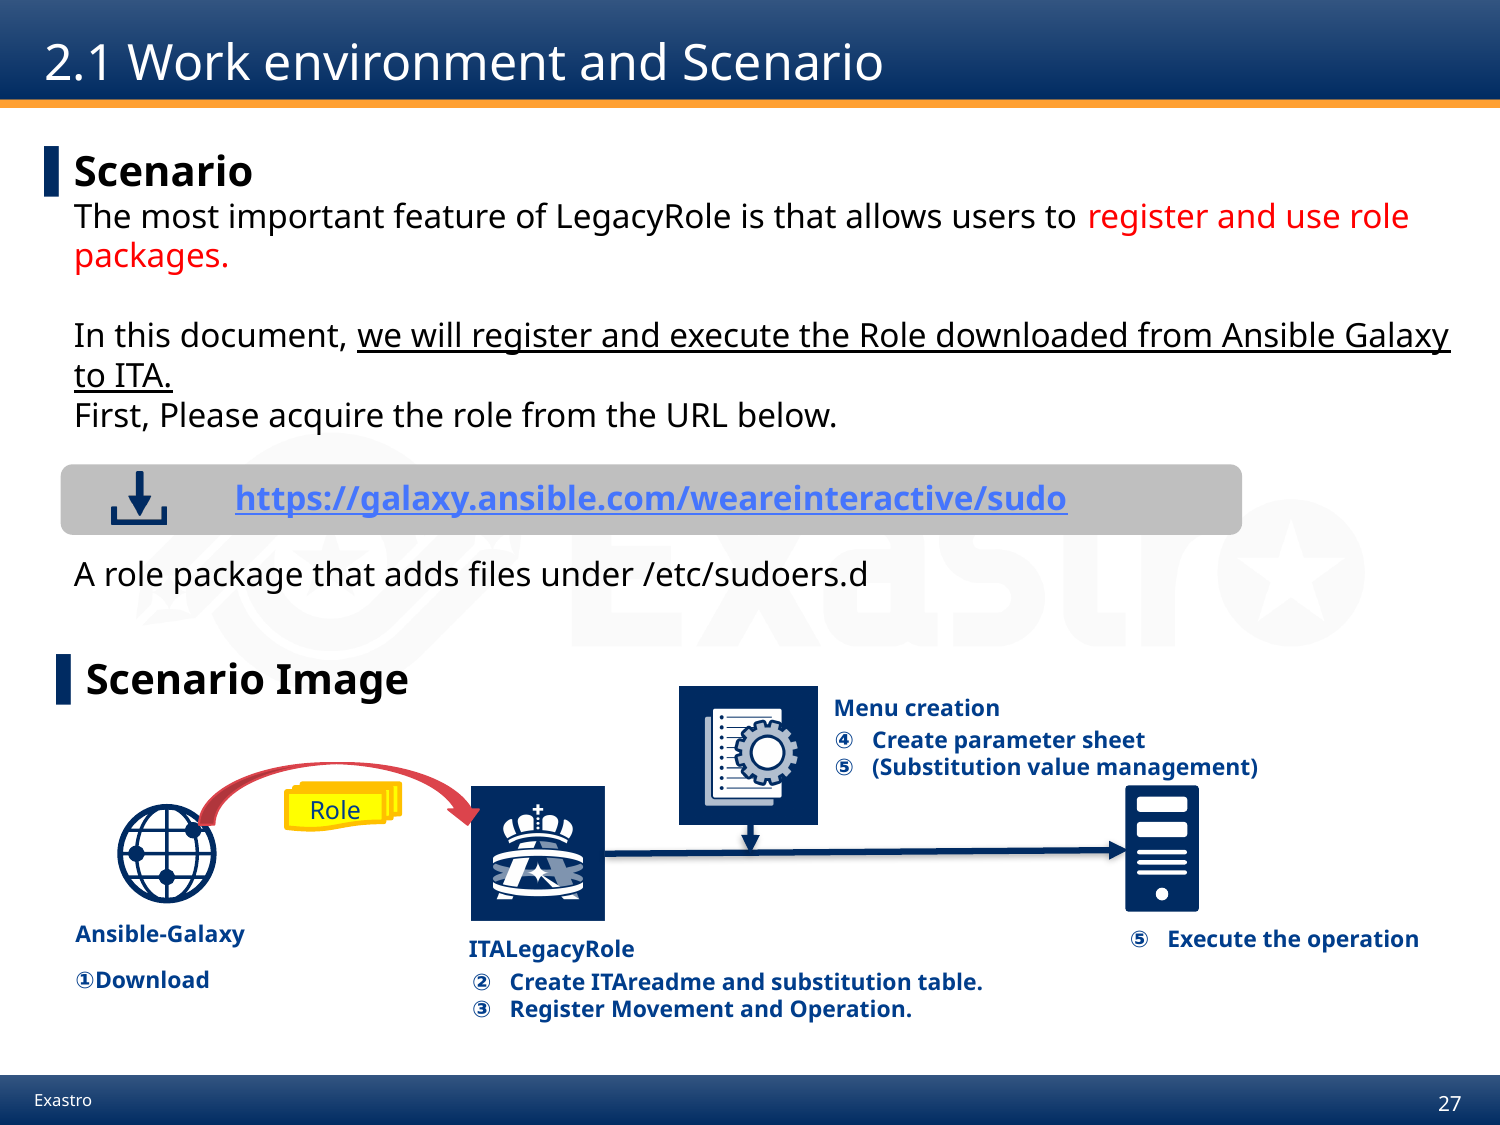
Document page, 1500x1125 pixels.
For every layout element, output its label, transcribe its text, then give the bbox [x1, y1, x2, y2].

text_box Scenario Image [41, 645, 1483, 713]
list Scenario The most important feature of LegacyRole is that allows users to register and use role packages. In this document, we will register and execute the Role downloaded from Ansible Galaxy to ITA. First, Please acquire the role from the URL below. A role package that adds files under /etc/sudoers.d [29, 137, 1471, 976]
text_box Menu creation [822, 713, 1032, 717]
picture [0, 0, 1500, 1125]
text_box Create parameter sheet (Substitution value management) [822, 717, 1306, 788]
text_box ITALegacyRole [453, 927, 667, 970]
text_box Ansible-Galaxy [60, 911, 274, 954]
text_box [117, 803, 217, 904]
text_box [604, 849, 745, 854]
text_box Role [286, 783, 400, 830]
text_box Execute the operation [1115, 917, 1471, 960]
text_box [1125, 785, 1199, 912]
text_box [199, 763, 465, 825]
title 2.1 Work environment and Scenario [29, 18, 1471, 96]
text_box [755, 849, 1120, 854]
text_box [60, 464, 1243, 536]
text_box Create ITAreadme and substitution table. Register Movement and Operation. [457, 960, 1057, 1030]
text_box ①Download [60, 958, 318, 1001]
